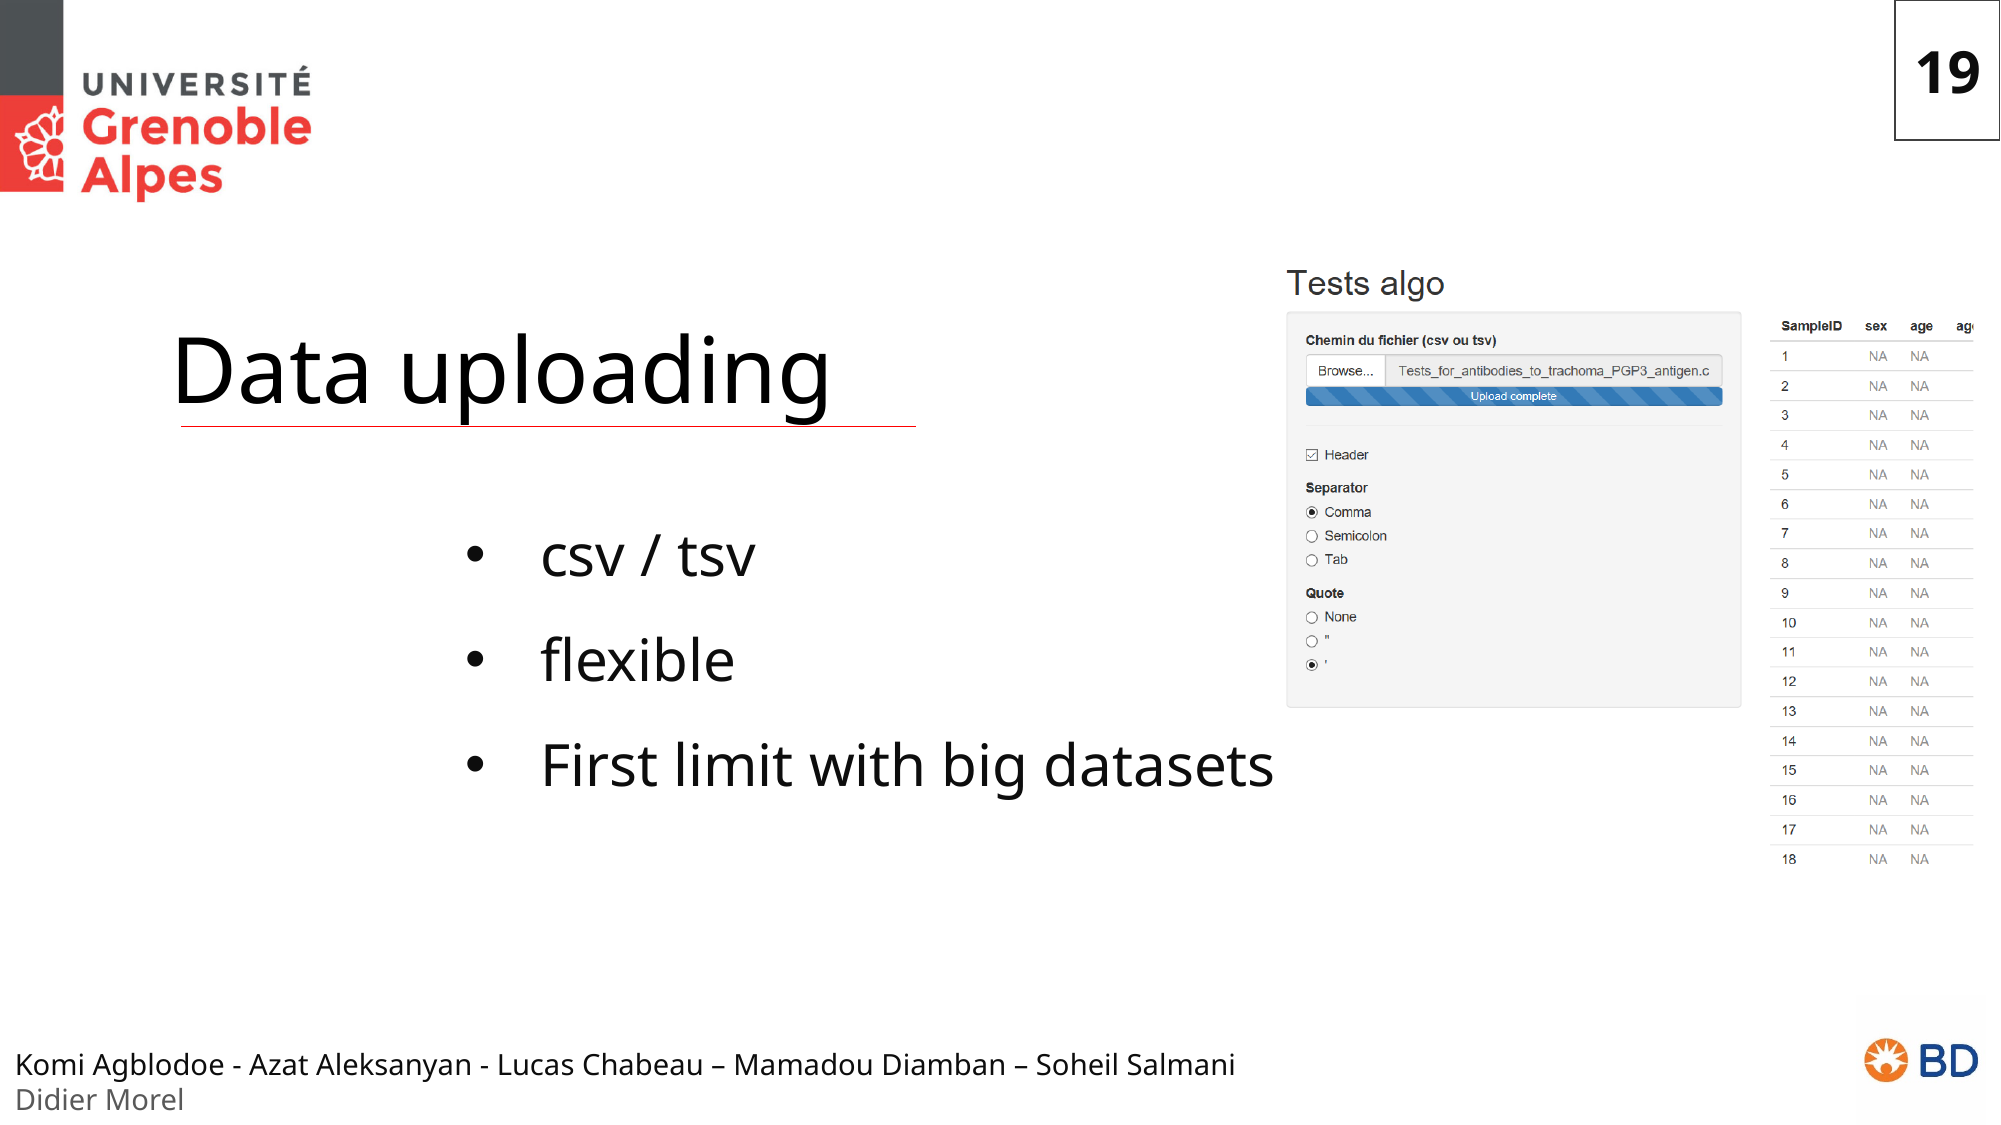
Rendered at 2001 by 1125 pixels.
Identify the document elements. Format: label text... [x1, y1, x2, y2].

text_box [155, 304, 970, 477]
picture [0, 0, 312, 203]
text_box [0, 995, 2000, 1125]
text_box csv / tsv flexible First limit with big datasets [450, 476, 1274, 806]
text_box 19 [1894, 0, 2000, 141]
picture [1274, 250, 1974, 870]
